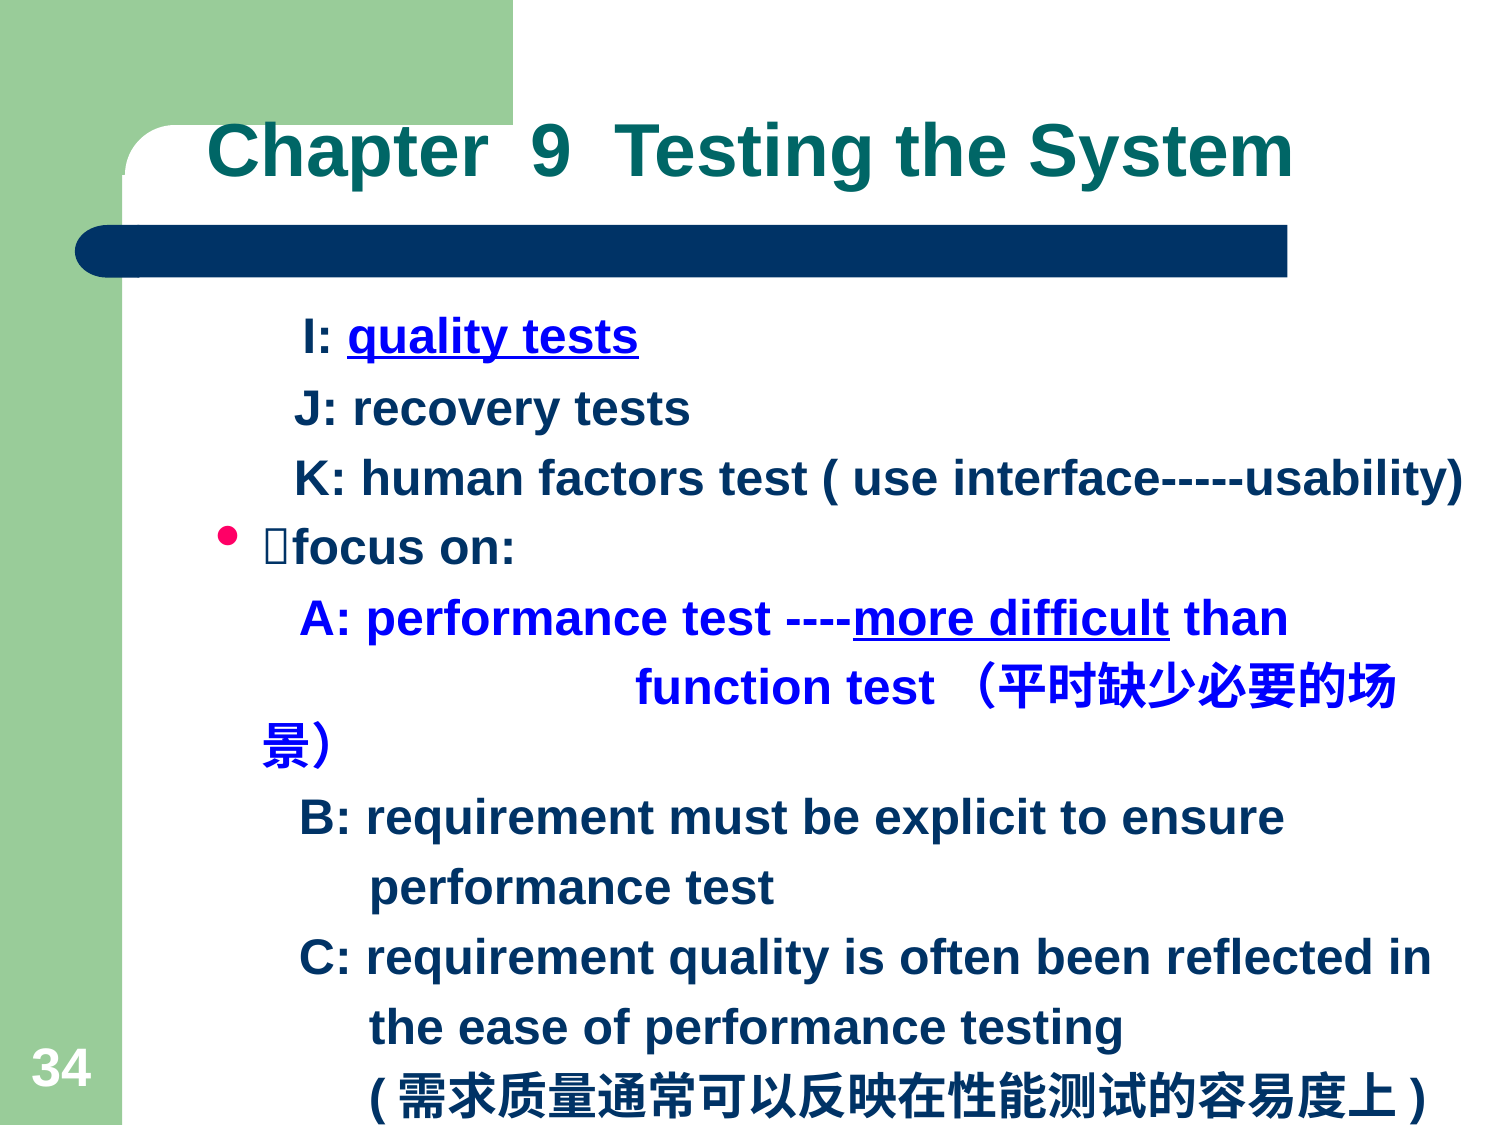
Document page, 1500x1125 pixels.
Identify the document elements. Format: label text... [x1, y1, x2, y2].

list I: quality tests J: recovery tests K: human factors test ( use interface-----usability) focus on: A: performance test ----more difficult than function test（平时缺少必要的场景） B: requirement must be explicit to ensure performance test C: requirement quality is often been reflected in the ease of performance testing (需求质量通常可以反映在性能测试的容易度上) [125, 287, 1500, 1125]
slide_number 34 [13, 1024, 111, 1106]
title Chapter 9 Testing the System [150, 62, 1463, 200]
